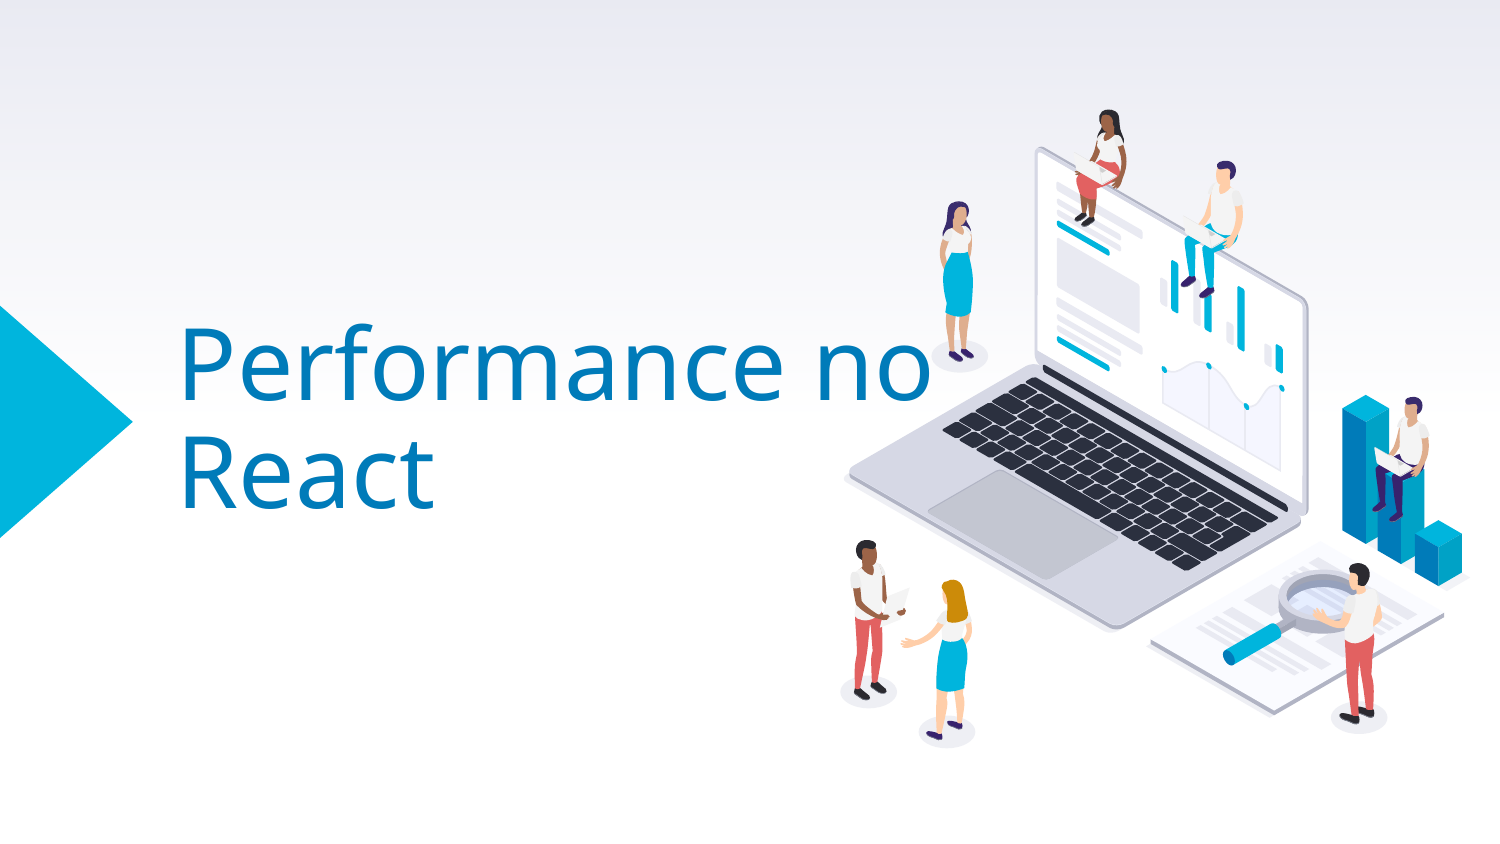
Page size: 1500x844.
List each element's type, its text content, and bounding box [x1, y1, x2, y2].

title Performance no React [176, 305, 834, 538]
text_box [839, 109, 1471, 749]
